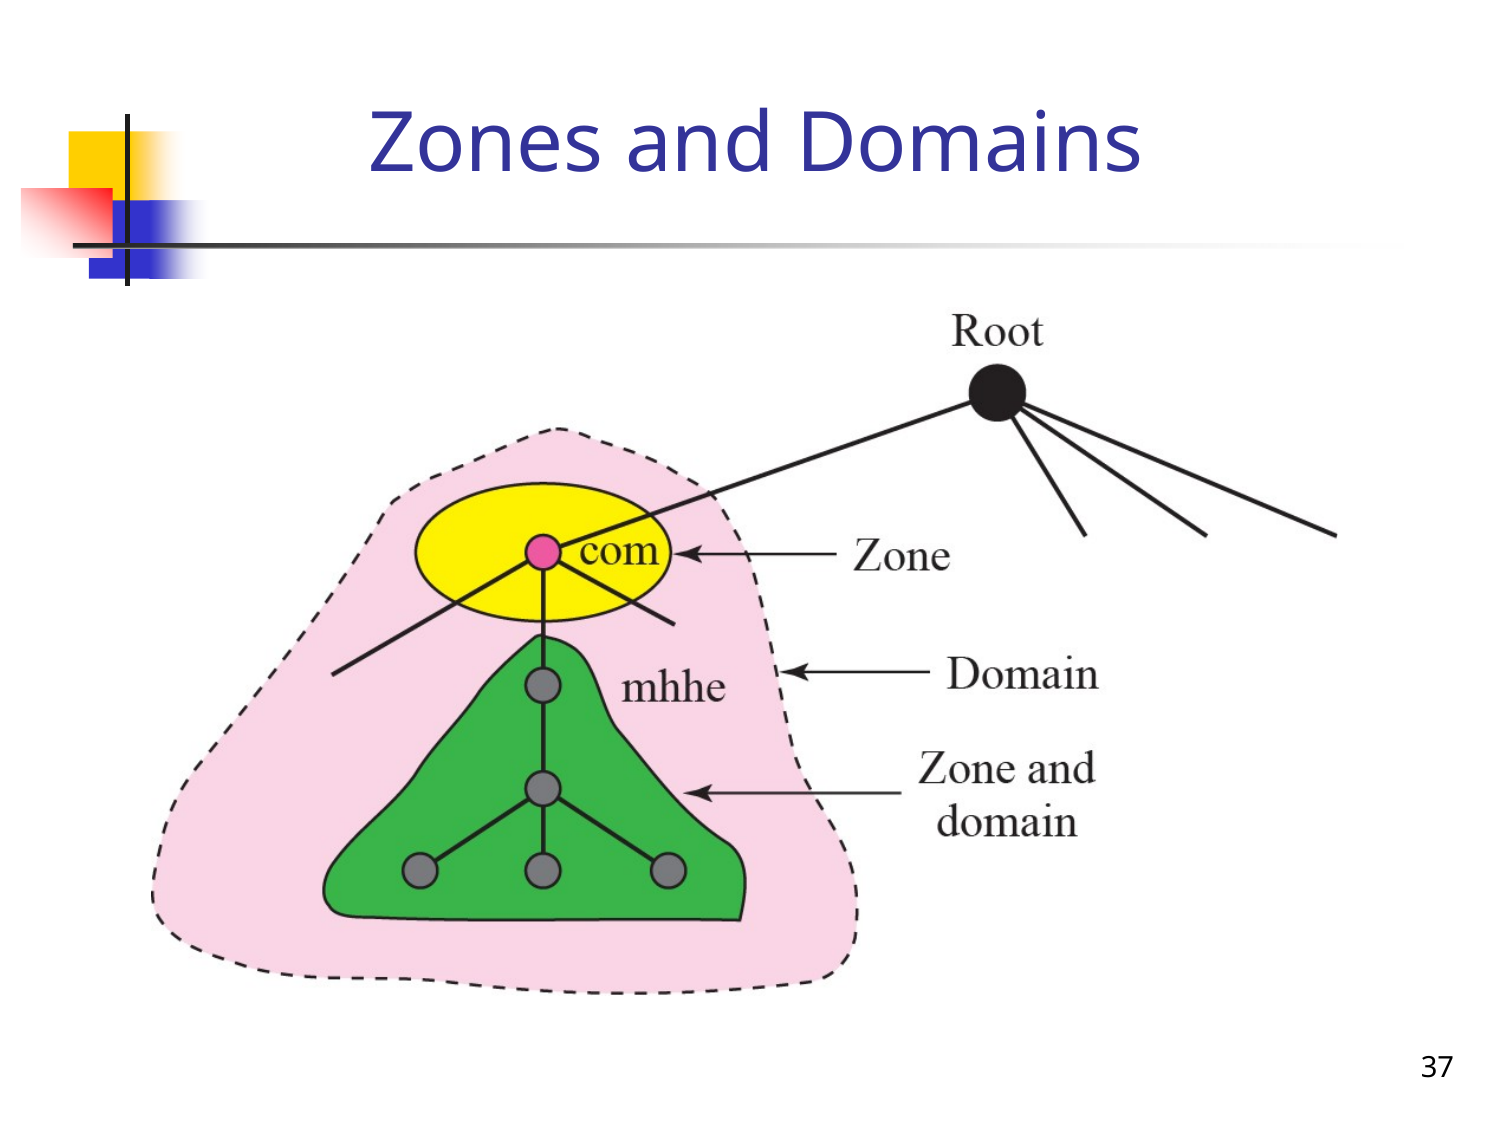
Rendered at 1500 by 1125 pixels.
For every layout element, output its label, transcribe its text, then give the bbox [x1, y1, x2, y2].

picture [20, 131, 1423, 279]
title Zones and Domains [191, 87, 1308, 198]
slide_number 37 [1386, 1056, 1457, 1089]
text_box [151, 307, 1338, 996]
